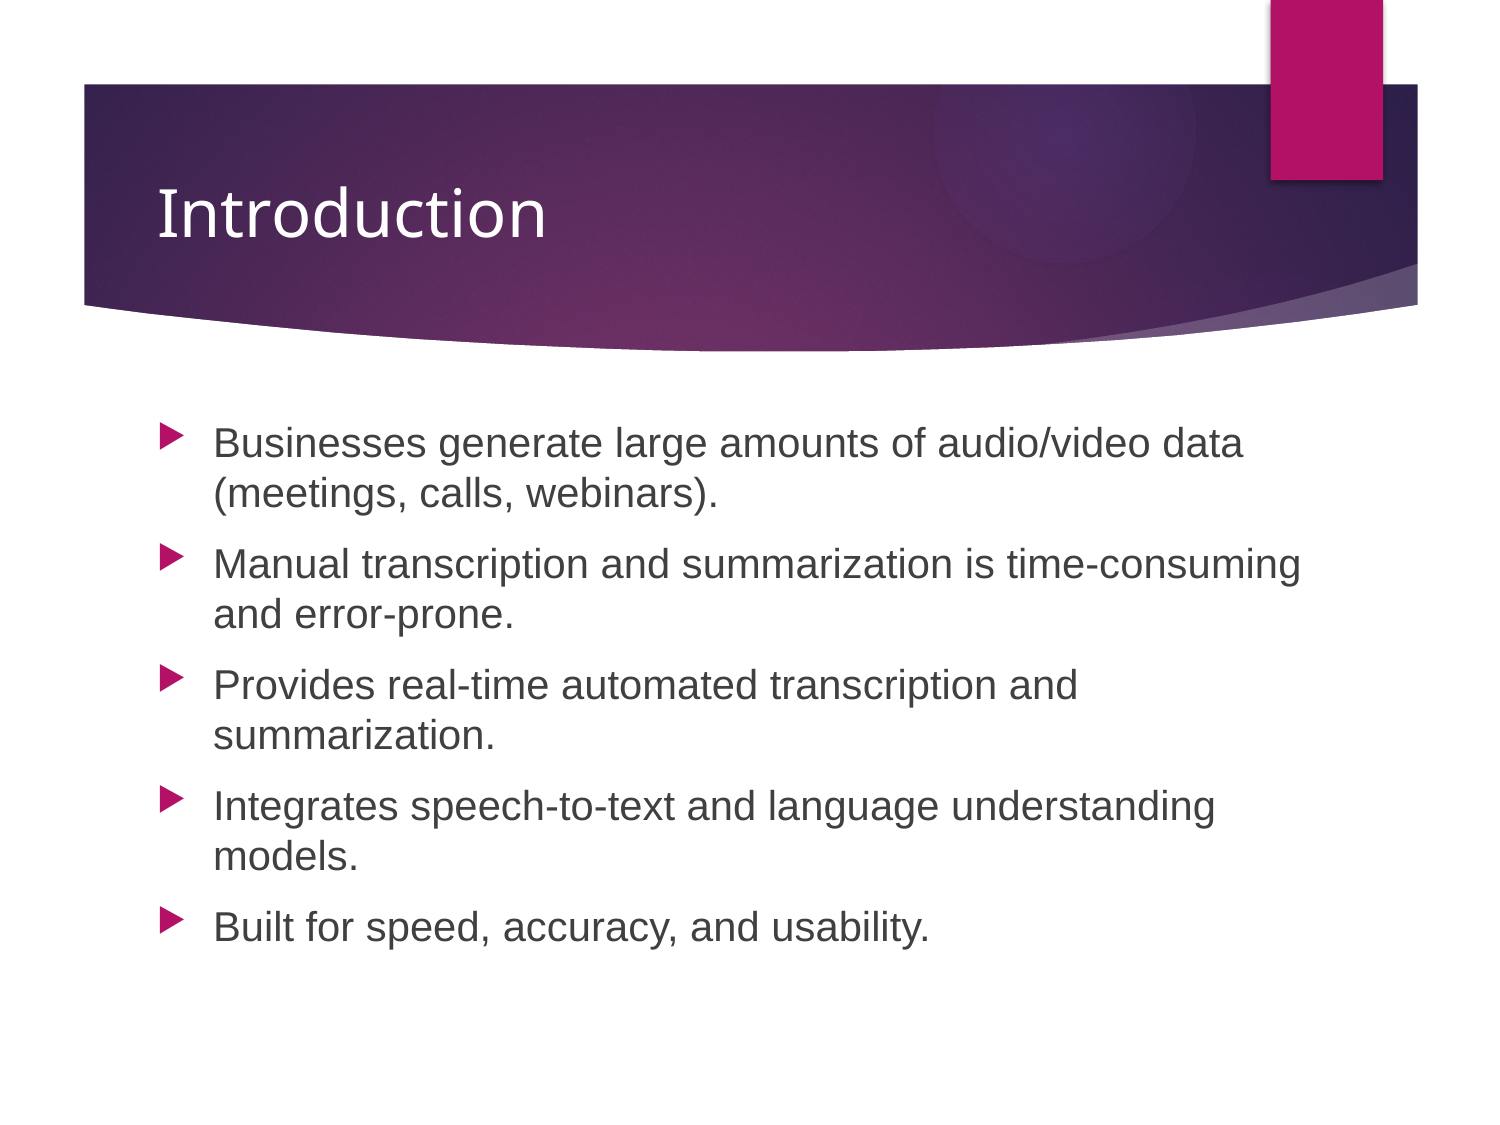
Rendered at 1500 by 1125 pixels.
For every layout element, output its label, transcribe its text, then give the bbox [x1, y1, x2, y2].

list Businesses generate large amounts of audio/video data (meetings, calls, webinars). Manual transcription and summarization is time-consuming and error-prone. Provides real-time automated transcription and summarization. Integrates speech-to-text and language understanding models. Built for speed, accuracy, and usability. [141, 408, 1362, 988]
title Introduction [142, 152, 1183, 269]
